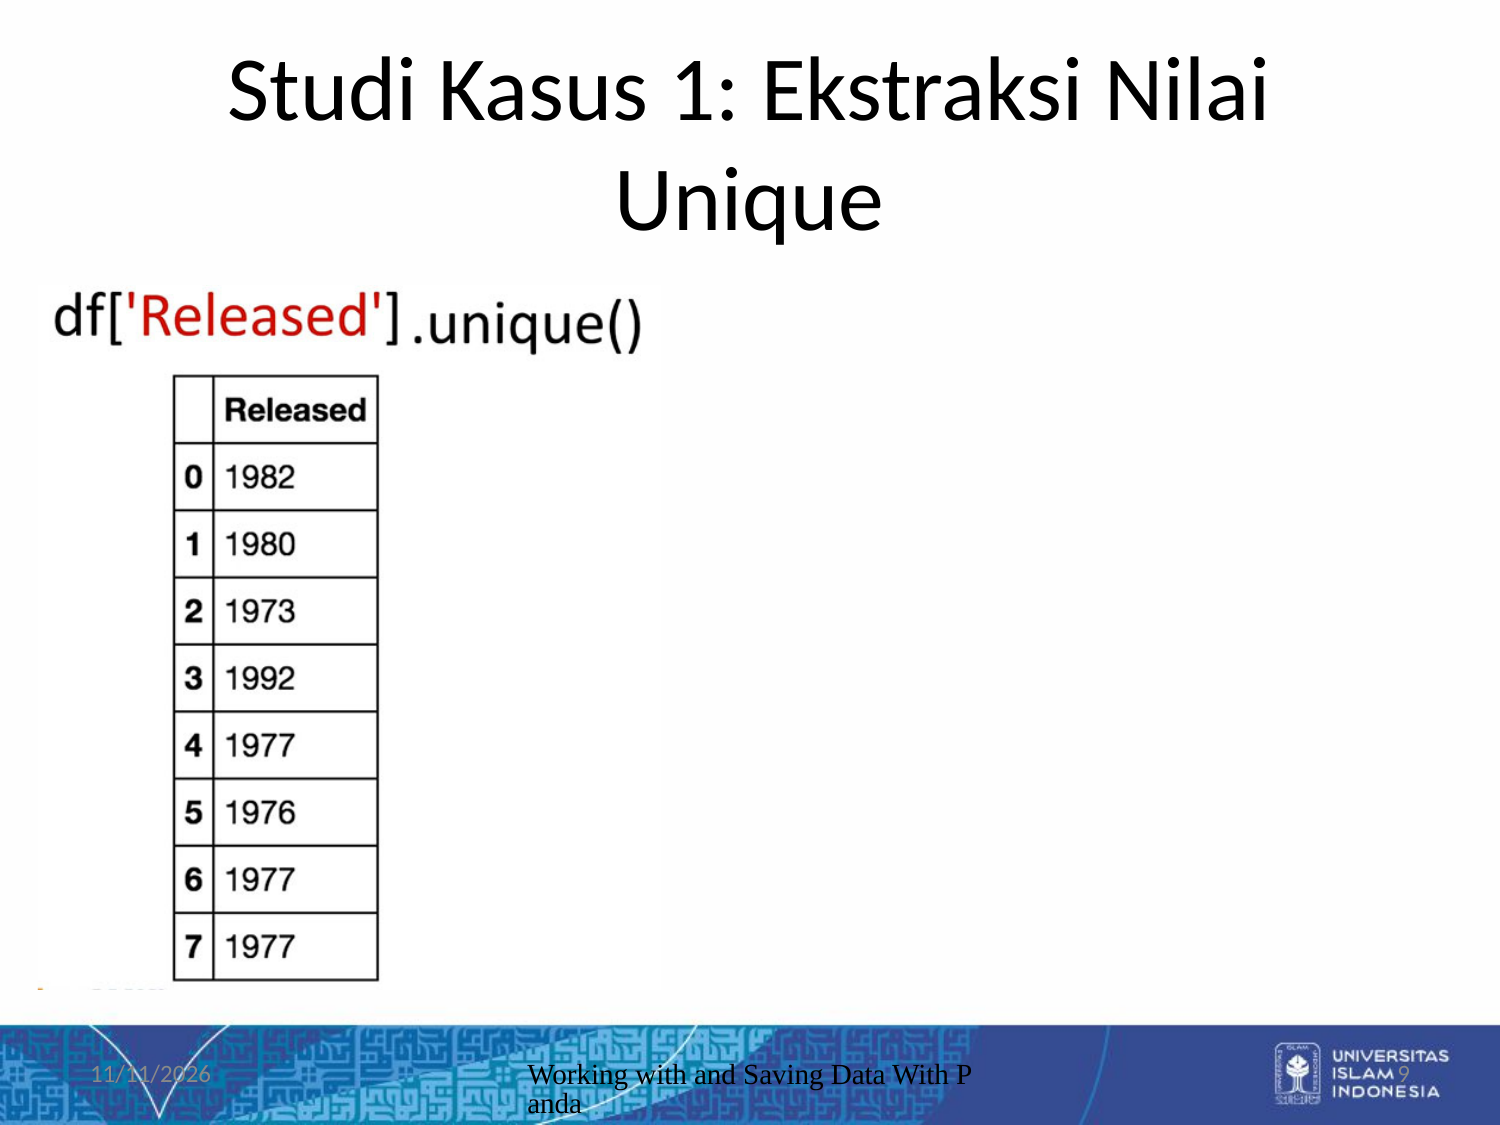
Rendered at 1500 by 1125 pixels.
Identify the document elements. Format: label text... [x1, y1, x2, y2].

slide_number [75, 1042, 425, 1103]
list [37, 285, 662, 990]
picture [0, 0, 1500, 1125]
slide_number 9 [1074, 1042, 1425, 1103]
title Studi Kasus 1: Ekstraksi Nilai Unique [75, 45, 1425, 233]
footer Working with and Saving Data With Panda [512, 1042, 988, 1103]
